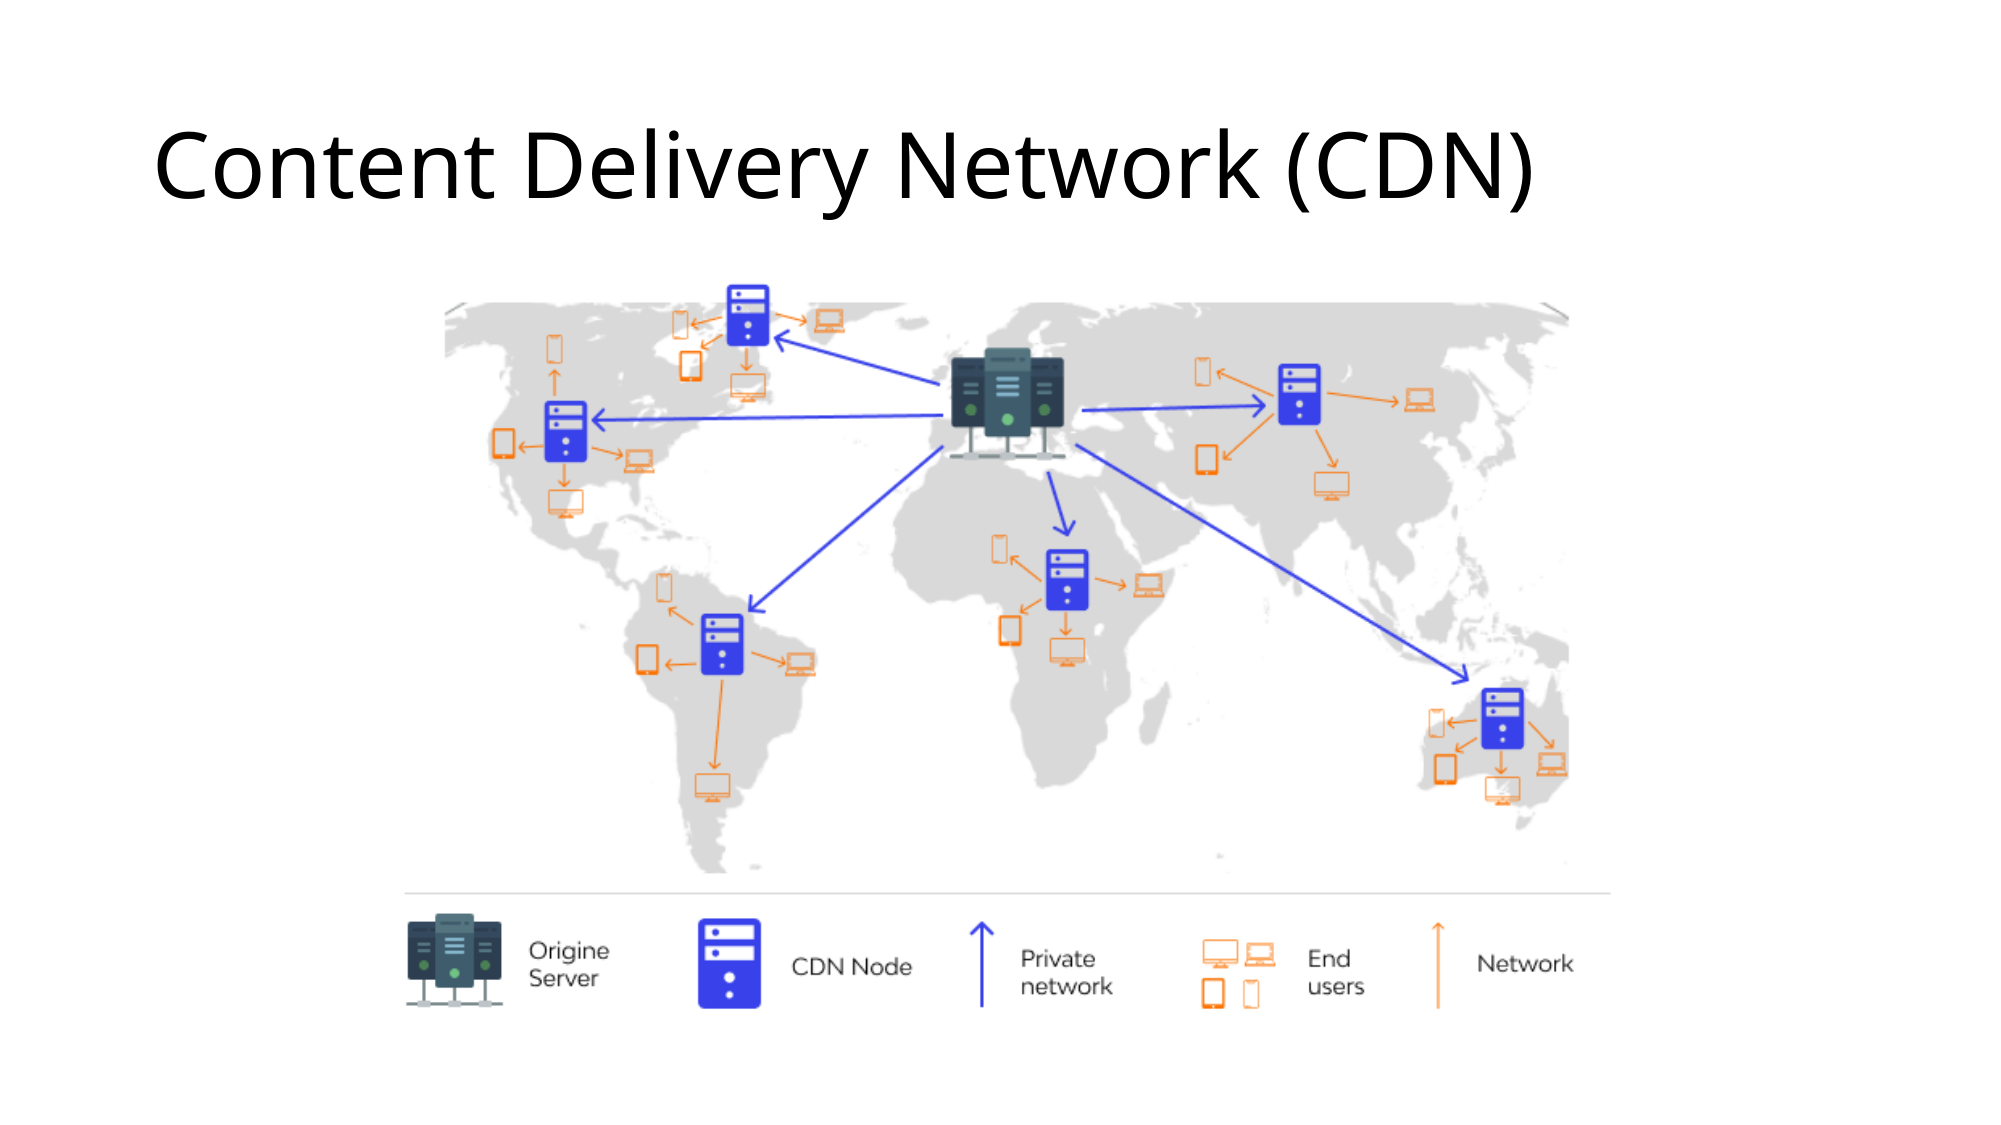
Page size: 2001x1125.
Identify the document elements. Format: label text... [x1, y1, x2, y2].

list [363, 255, 1653, 1030]
title Content Delivery Network (CDN) [137, 59, 1863, 278]
